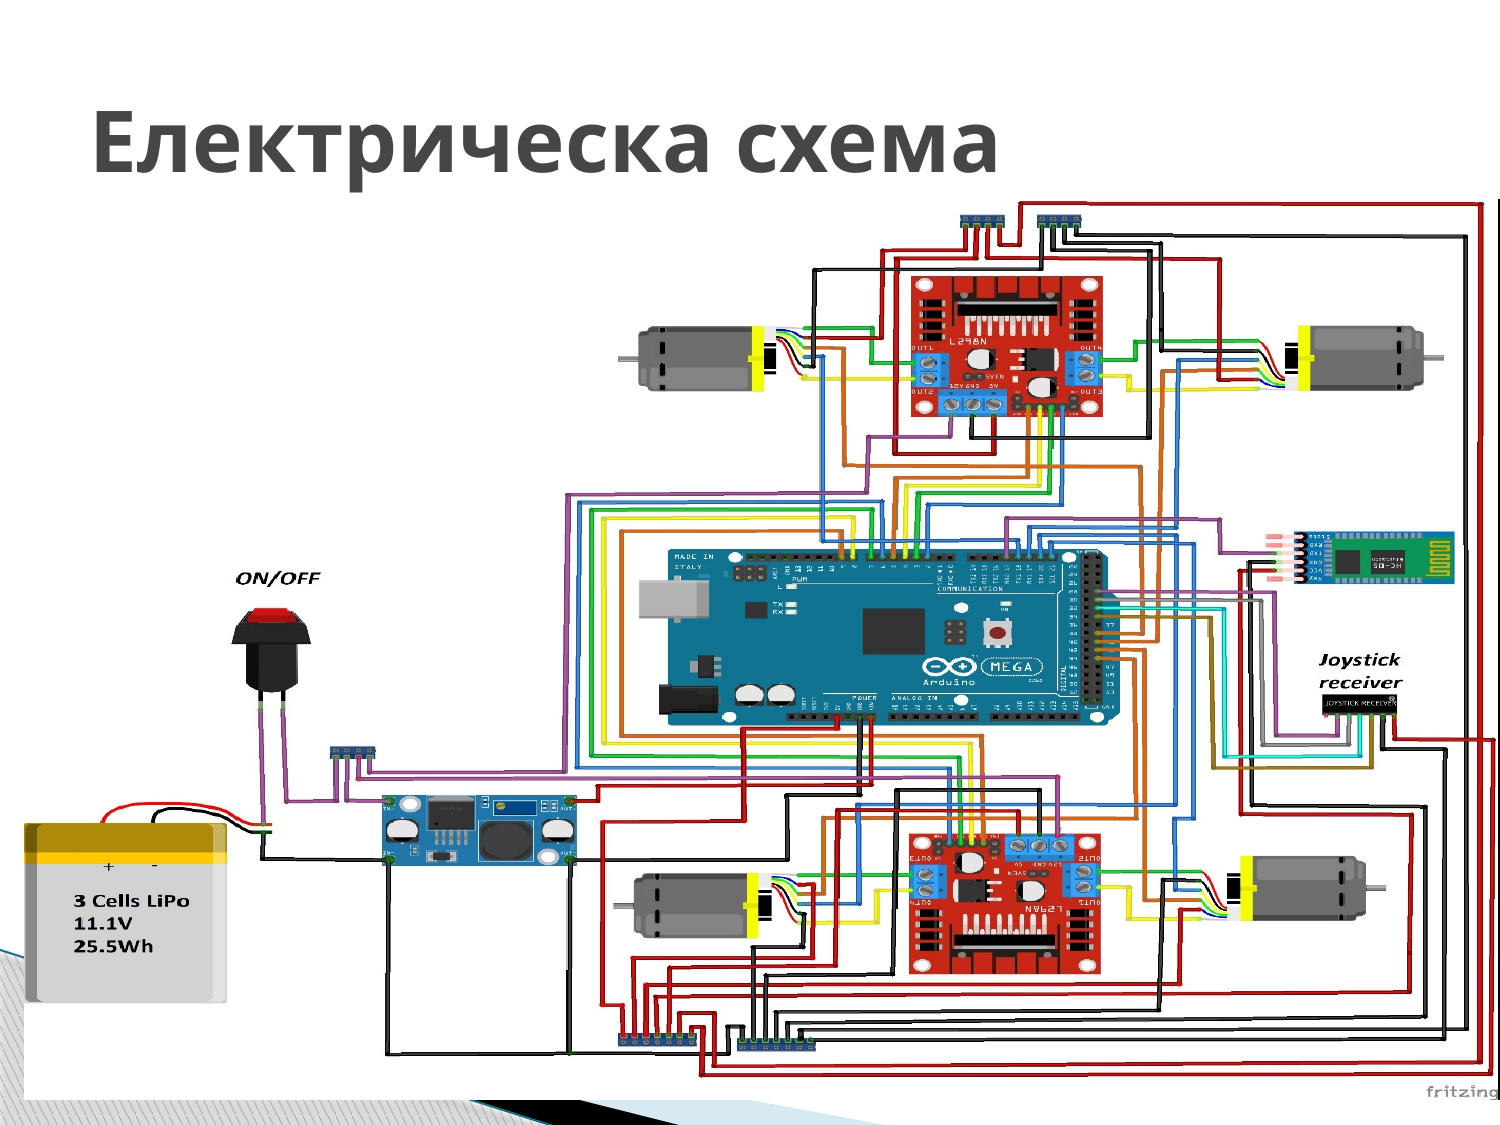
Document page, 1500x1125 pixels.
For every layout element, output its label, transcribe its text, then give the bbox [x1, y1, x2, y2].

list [24, 199, 1500, 1101]
title Електрическа схема [75, 45, 1425, 199]
